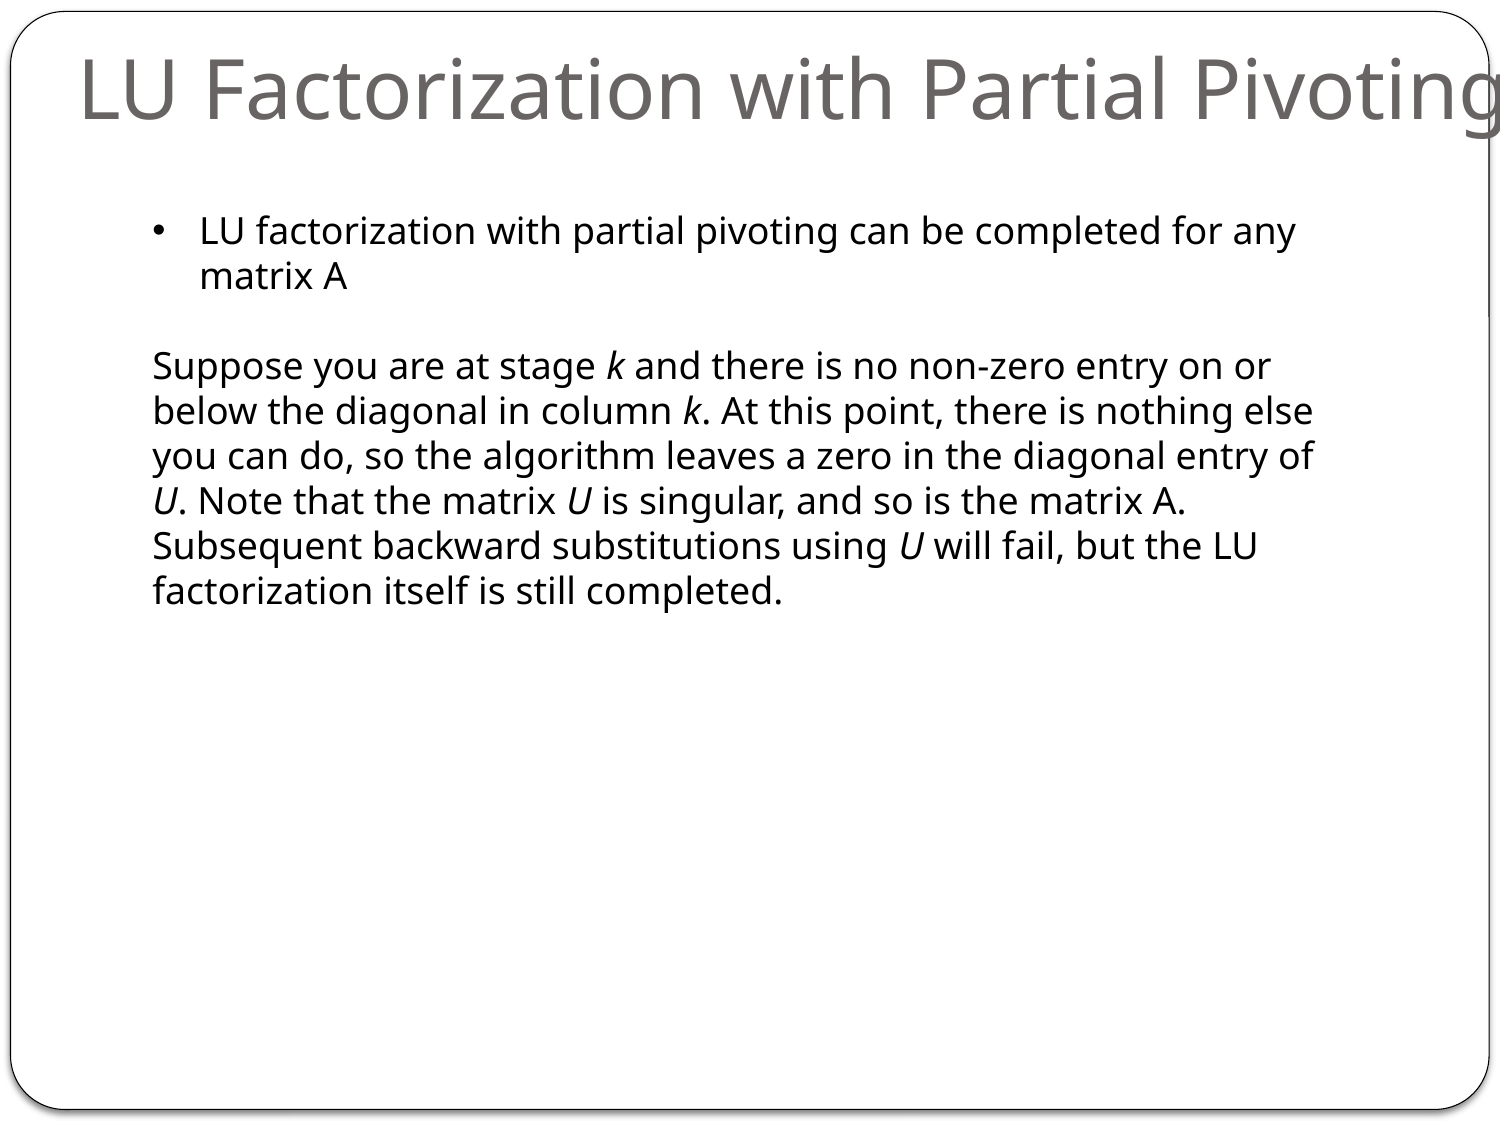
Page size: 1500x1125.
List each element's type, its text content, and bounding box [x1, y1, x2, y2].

text_box LU factorization with partial pivoting can be completed for any matrix A Suppose you are at stage k and there is no non-zero entry on or below the diagonal in column k. At this point, there is nothing else you can do, so the algorithm leaves a zero in the diagonal entry of U. Note that the matrix U is singular, and so is the matrix A. Subsequent backward substitutions using U will fail, but the LU factorization itself is still completed. [137, 199, 1363, 620]
text_box LU Factorization with Partial Pivoting [62, 29, 1500, 144]
